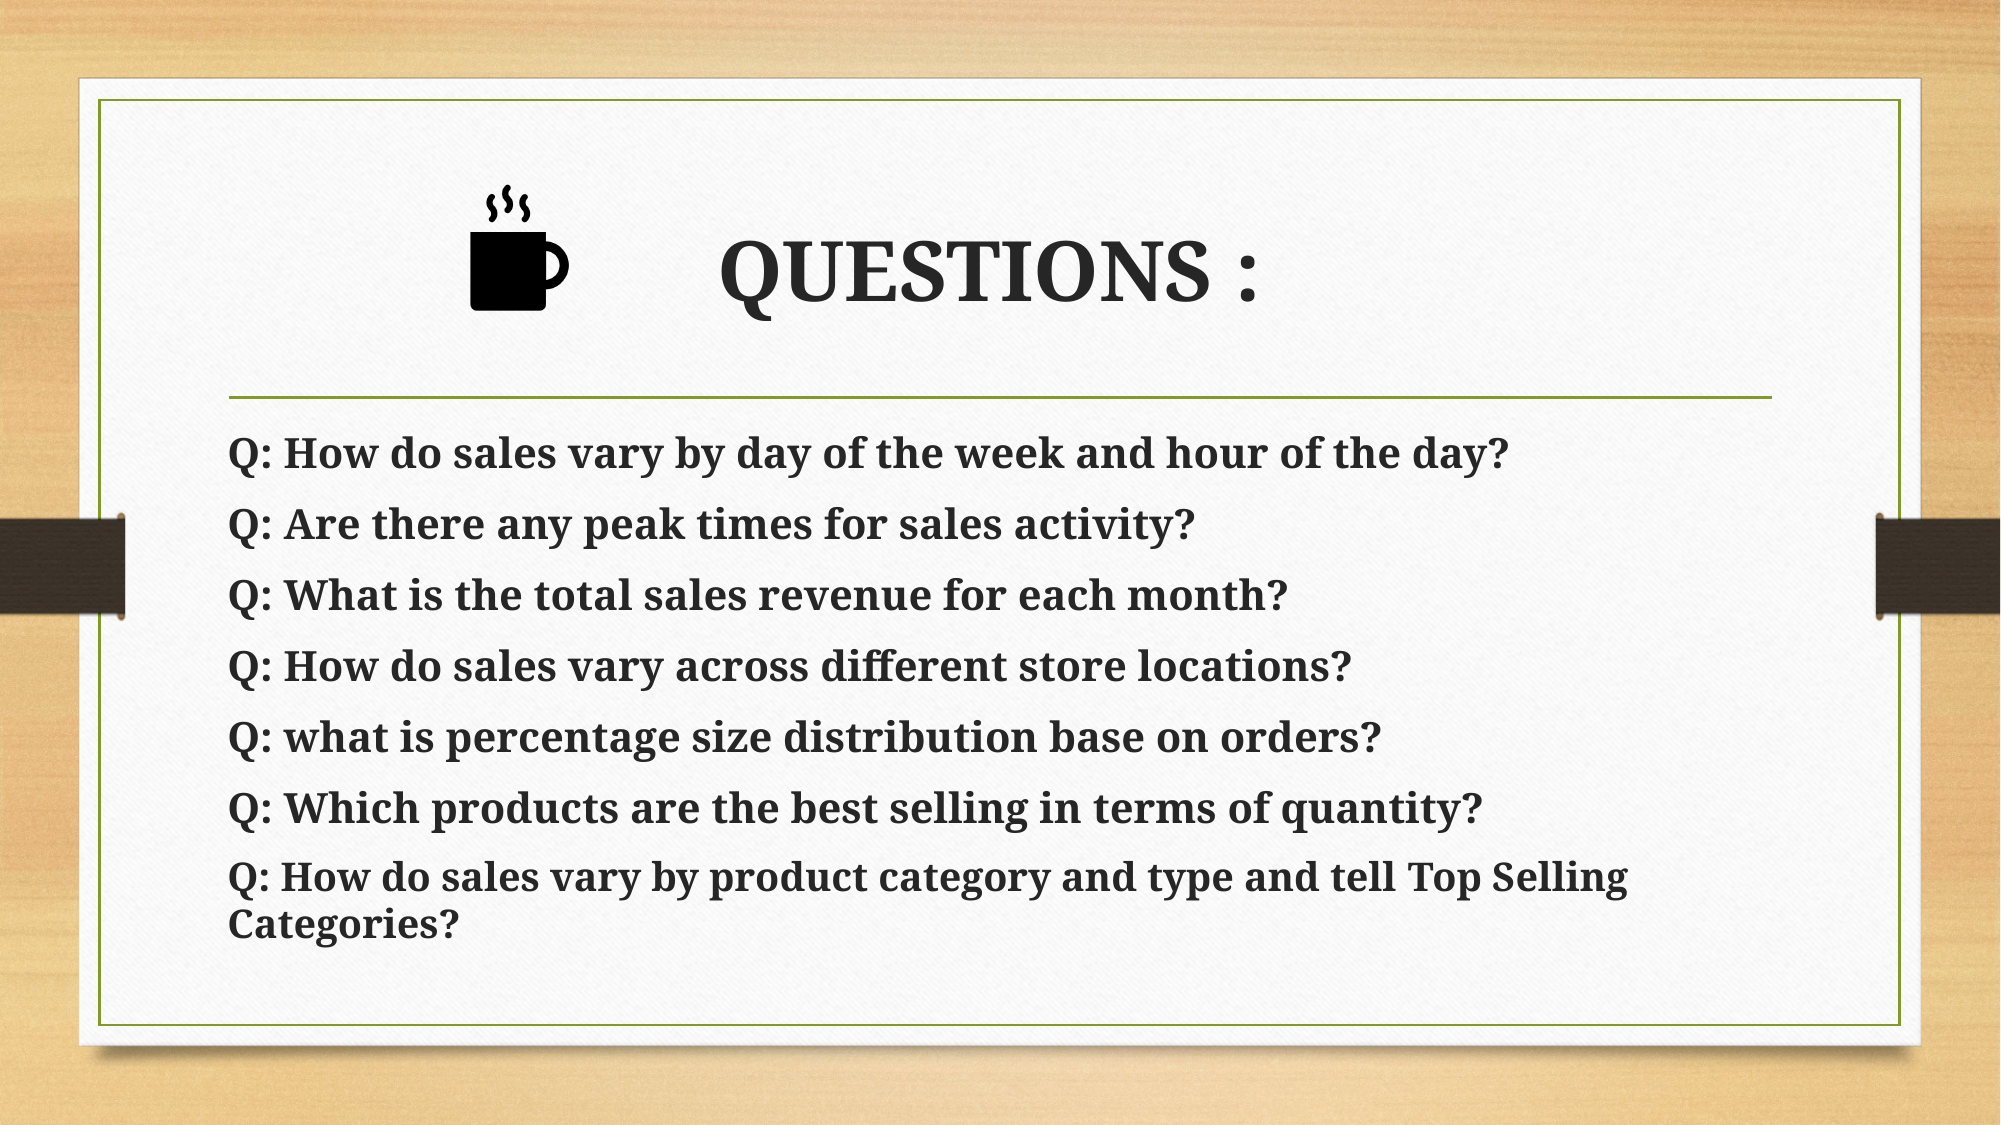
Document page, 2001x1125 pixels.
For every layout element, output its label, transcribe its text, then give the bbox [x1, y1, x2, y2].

title QUESTIONS : [212, 161, 1788, 375]
picture [0, 0, 2001, 1125]
list Q: How do sales vary by day of the week and hour of the day? Q: Are there any peak times for sales activity? Q: What is the total sales revenue for each month? Q: How do sales vary across different store locations? Q: what is percentage size distribution base on orders? Q: Which products are the best selling in terms of quantity? Q: How do sales vary by product category and type and tell Top Selling Categories? [212, 419, 1788, 964]
